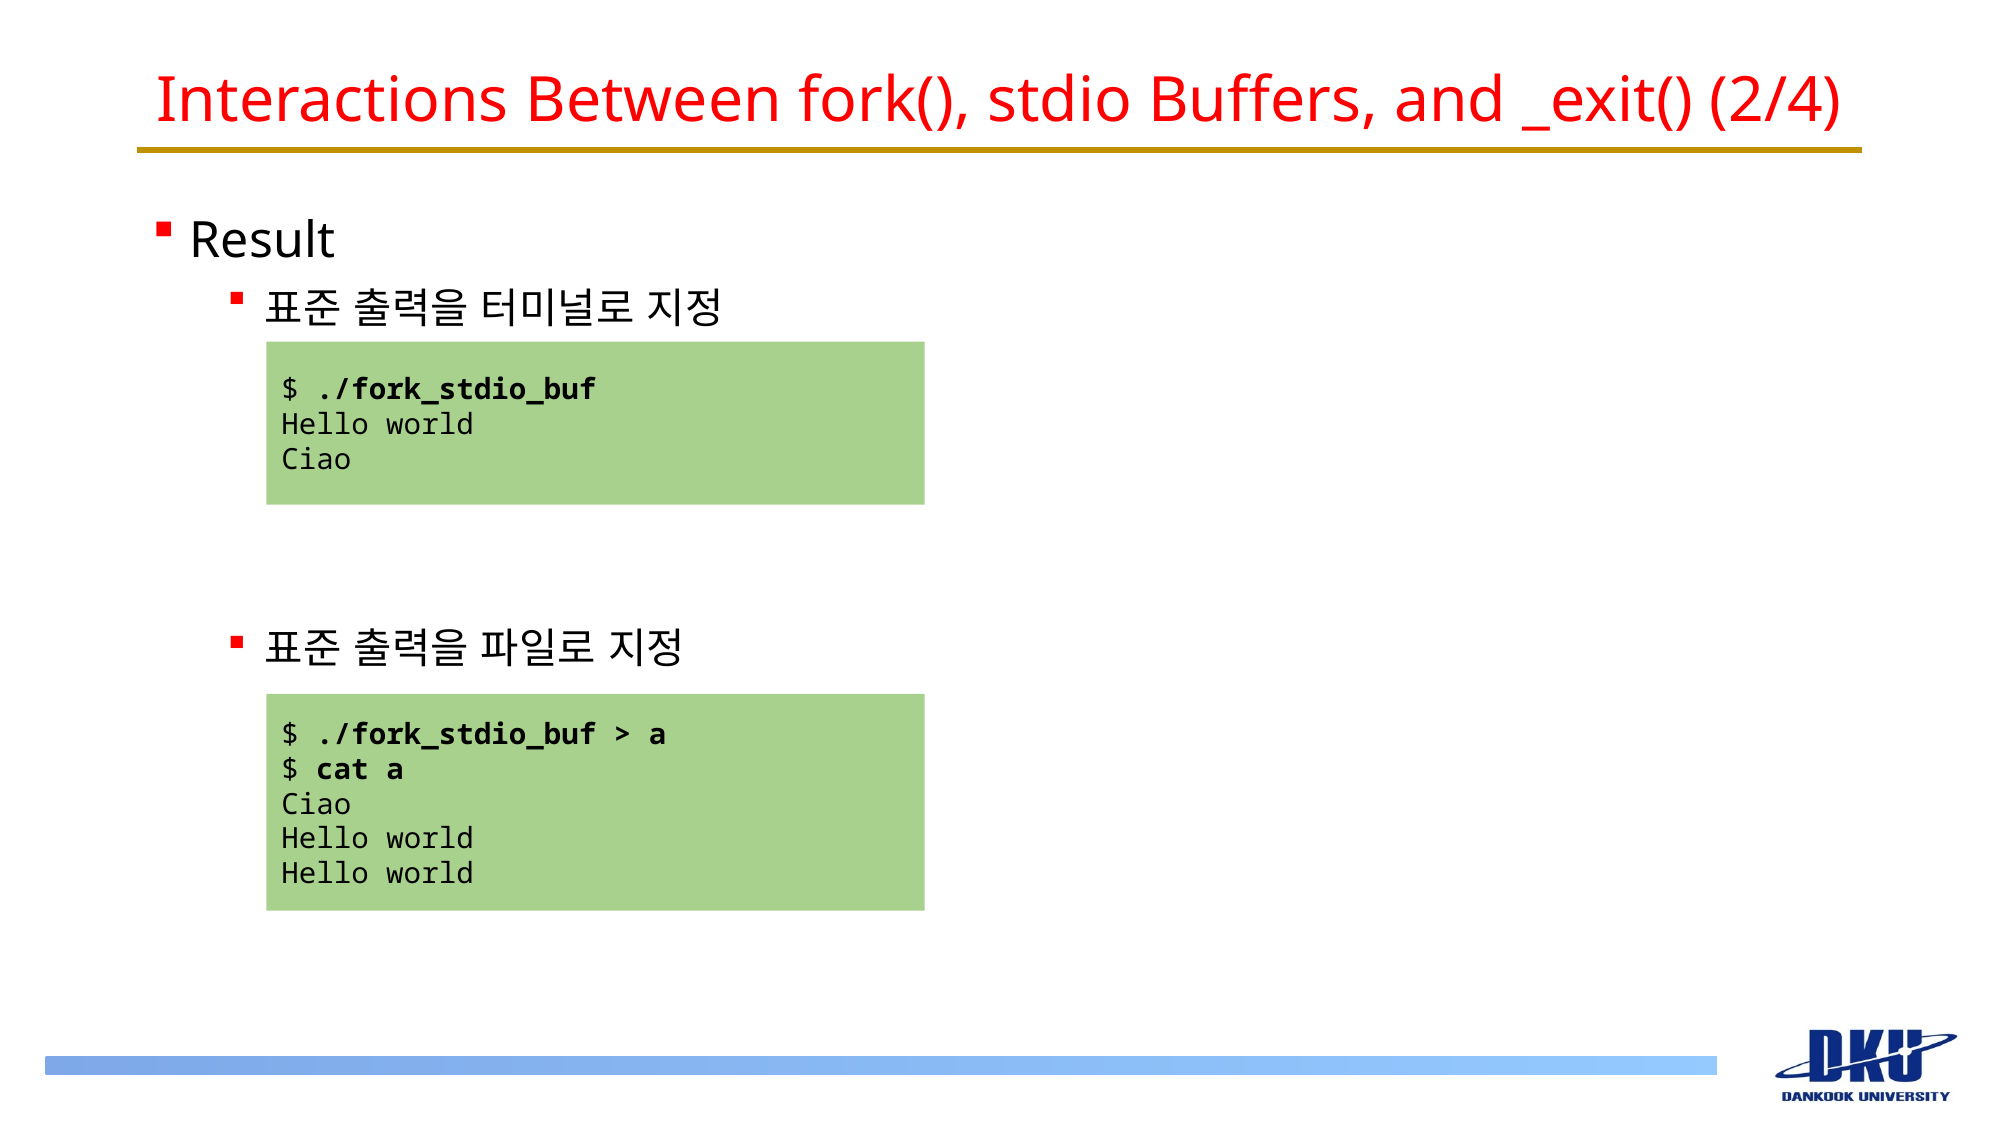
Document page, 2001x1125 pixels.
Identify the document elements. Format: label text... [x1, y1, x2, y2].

list Result 표준 출력을 터미널로 지정 [137, 200, 1863, 611]
table_header Interactions Between fork(), stdio Buffers, and _exit() (2/4) [137, 48, 1862, 147]
text_box $ ./fork_stdio_buf > a $ cat a Ciao Hello world Hello world [265, 693, 926, 912]
text_box [45, 1056, 1718, 1075]
text_box $ ./fork_stdio_buf Hello world Ciao [265, 340, 926, 506]
picture [1769, 1021, 1970, 1108]
text_box 표준 출력을 파일로 지정 [137, 620, 1863, 1047]
